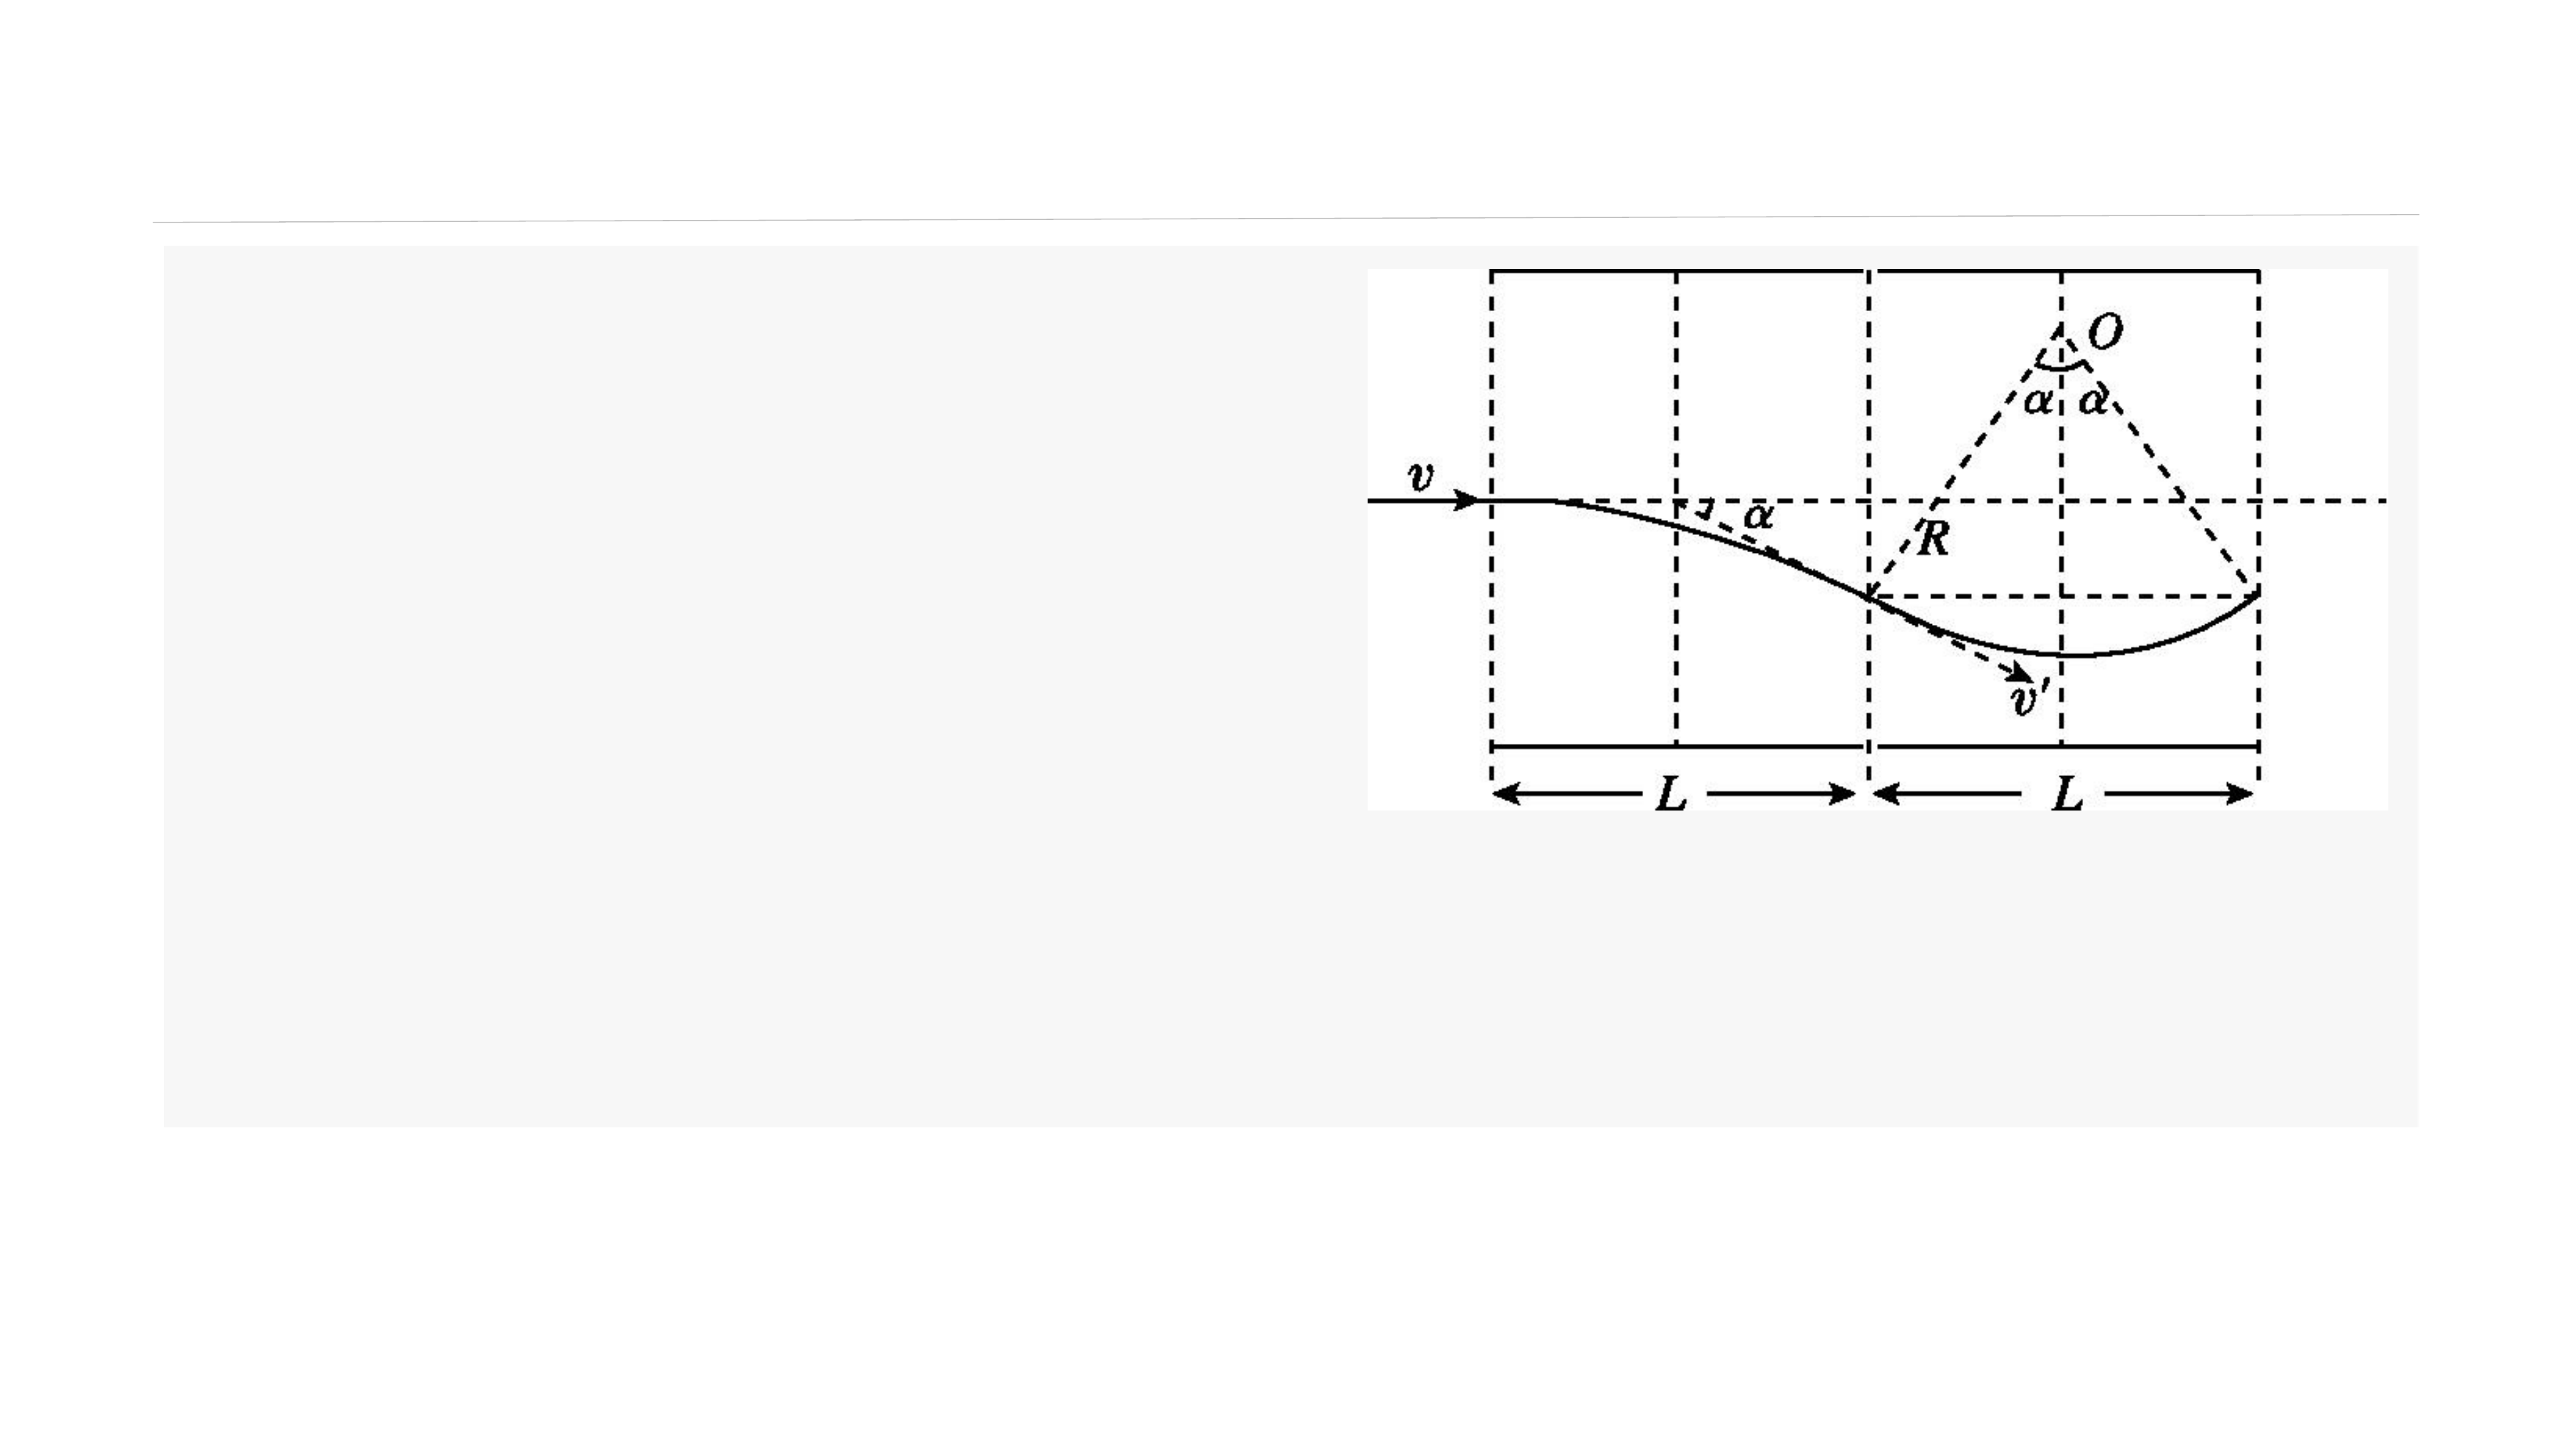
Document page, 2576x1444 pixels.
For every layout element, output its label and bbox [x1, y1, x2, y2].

picture [163, 245, 2419, 1128]
text_box [153, 214, 2420, 223]
